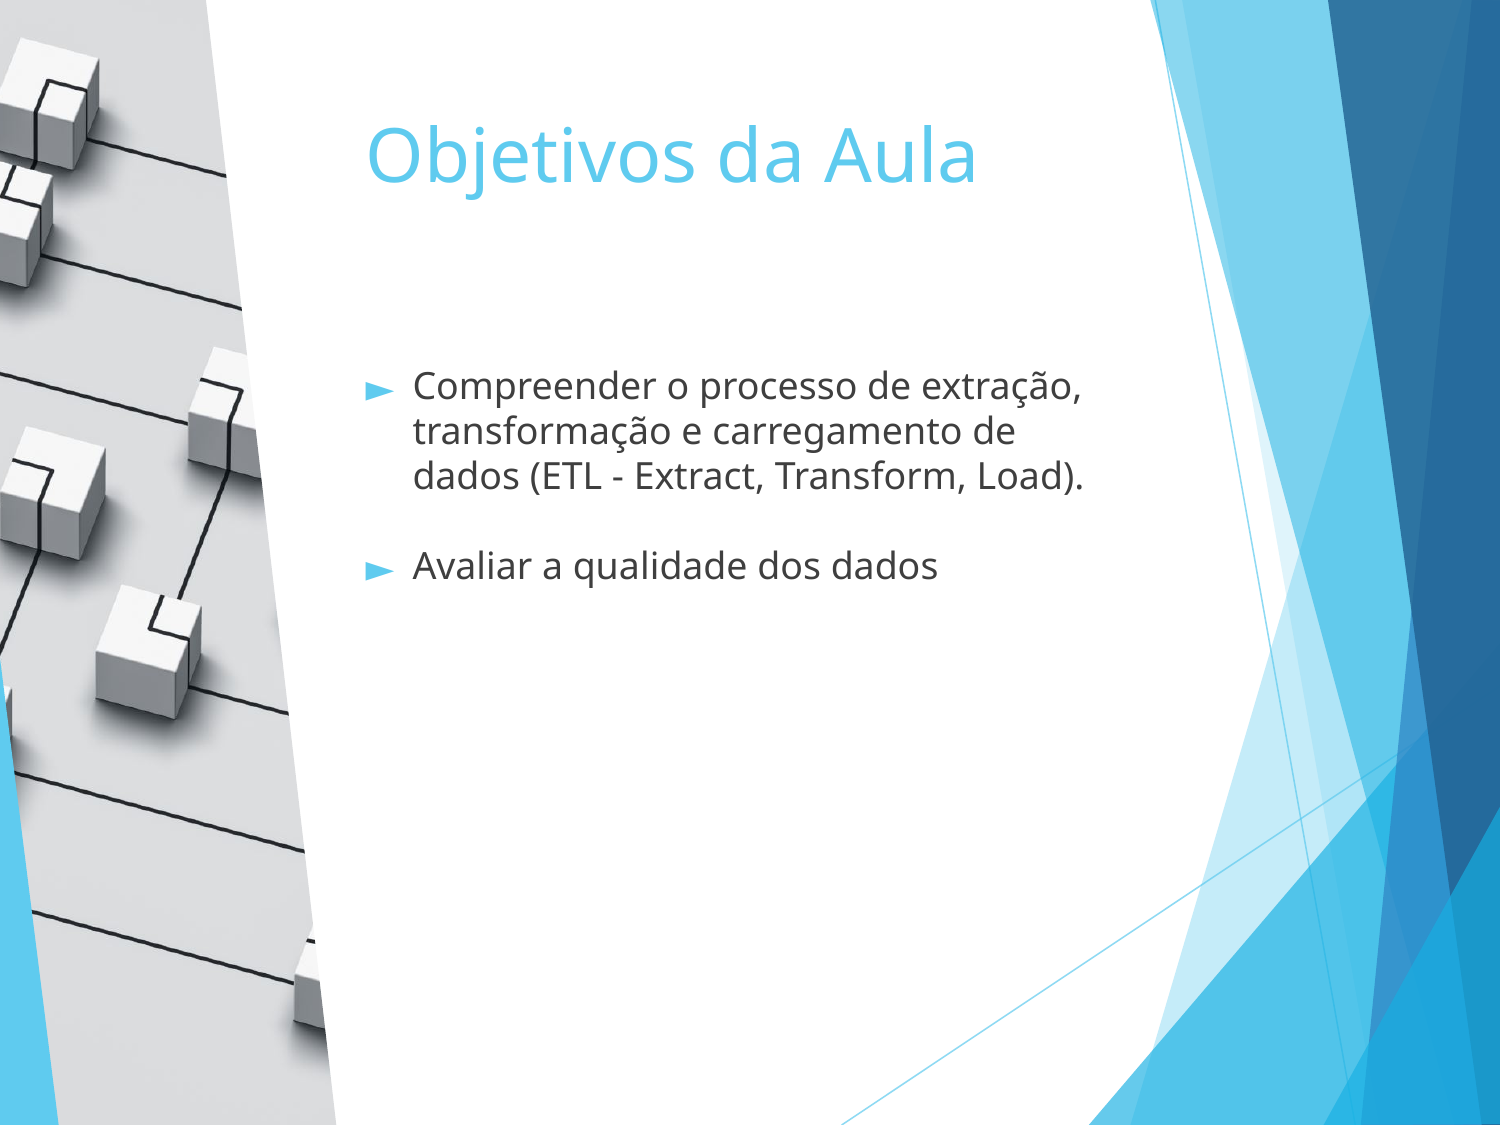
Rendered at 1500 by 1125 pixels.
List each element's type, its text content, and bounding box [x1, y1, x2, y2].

picture [0, 0, 337, 1125]
title Objetivos da Aula [350, 99, 1141, 317]
list Compreender o processo de extração, transformação e carregamento de dados (ETL - Extract, Transform, Load). Avaliar a qualidade dos dados [350, 354, 1141, 992]
